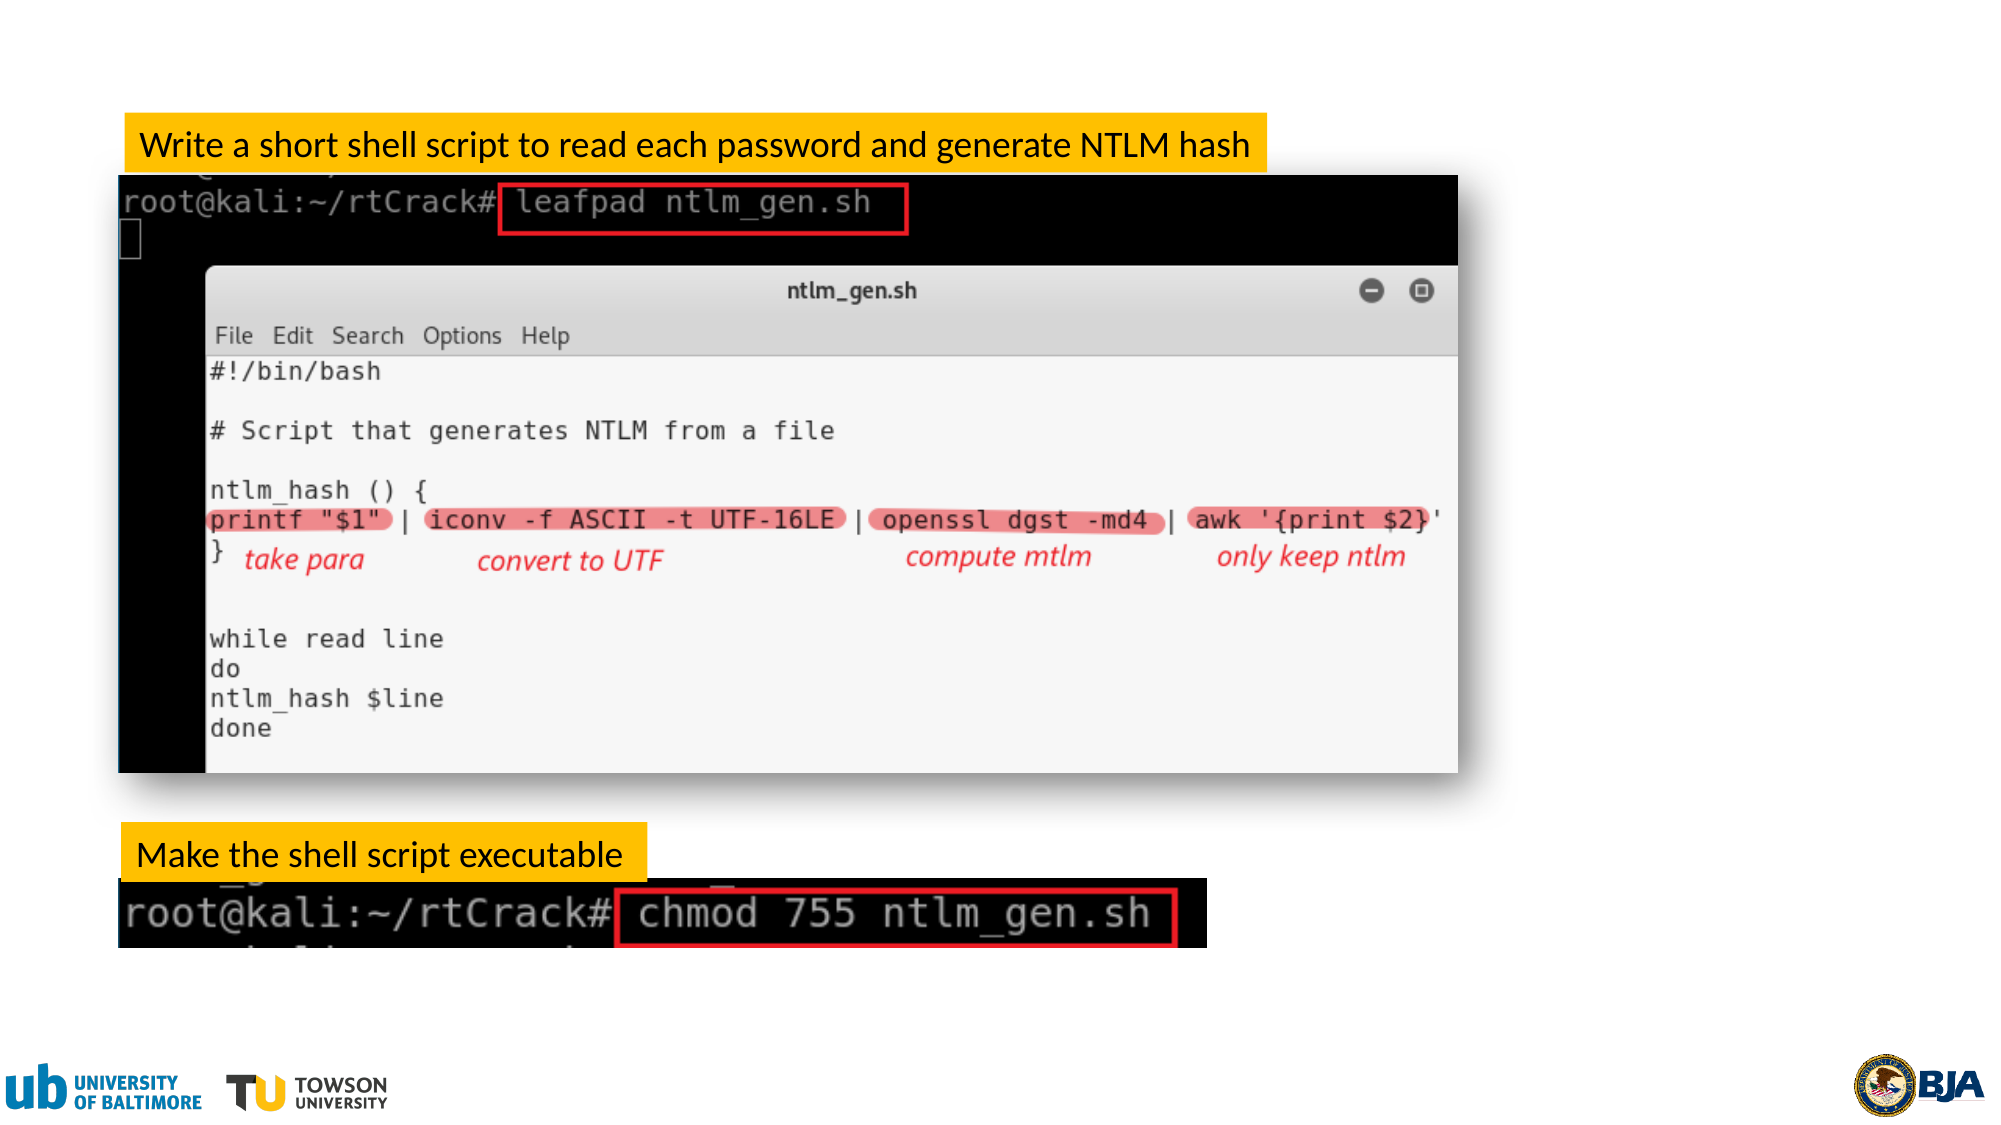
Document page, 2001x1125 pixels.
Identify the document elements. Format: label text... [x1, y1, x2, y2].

text_box Write a short shell script to read each password and generate NTLM hash [124, 112, 1268, 173]
picture [118, 878, 1207, 948]
picture [118, 175, 1458, 773]
picture [0, 1031, 407, 1125]
text_box Make the shell script executable [121, 822, 648, 878]
picture [1854, 1054, 1986, 1117]
